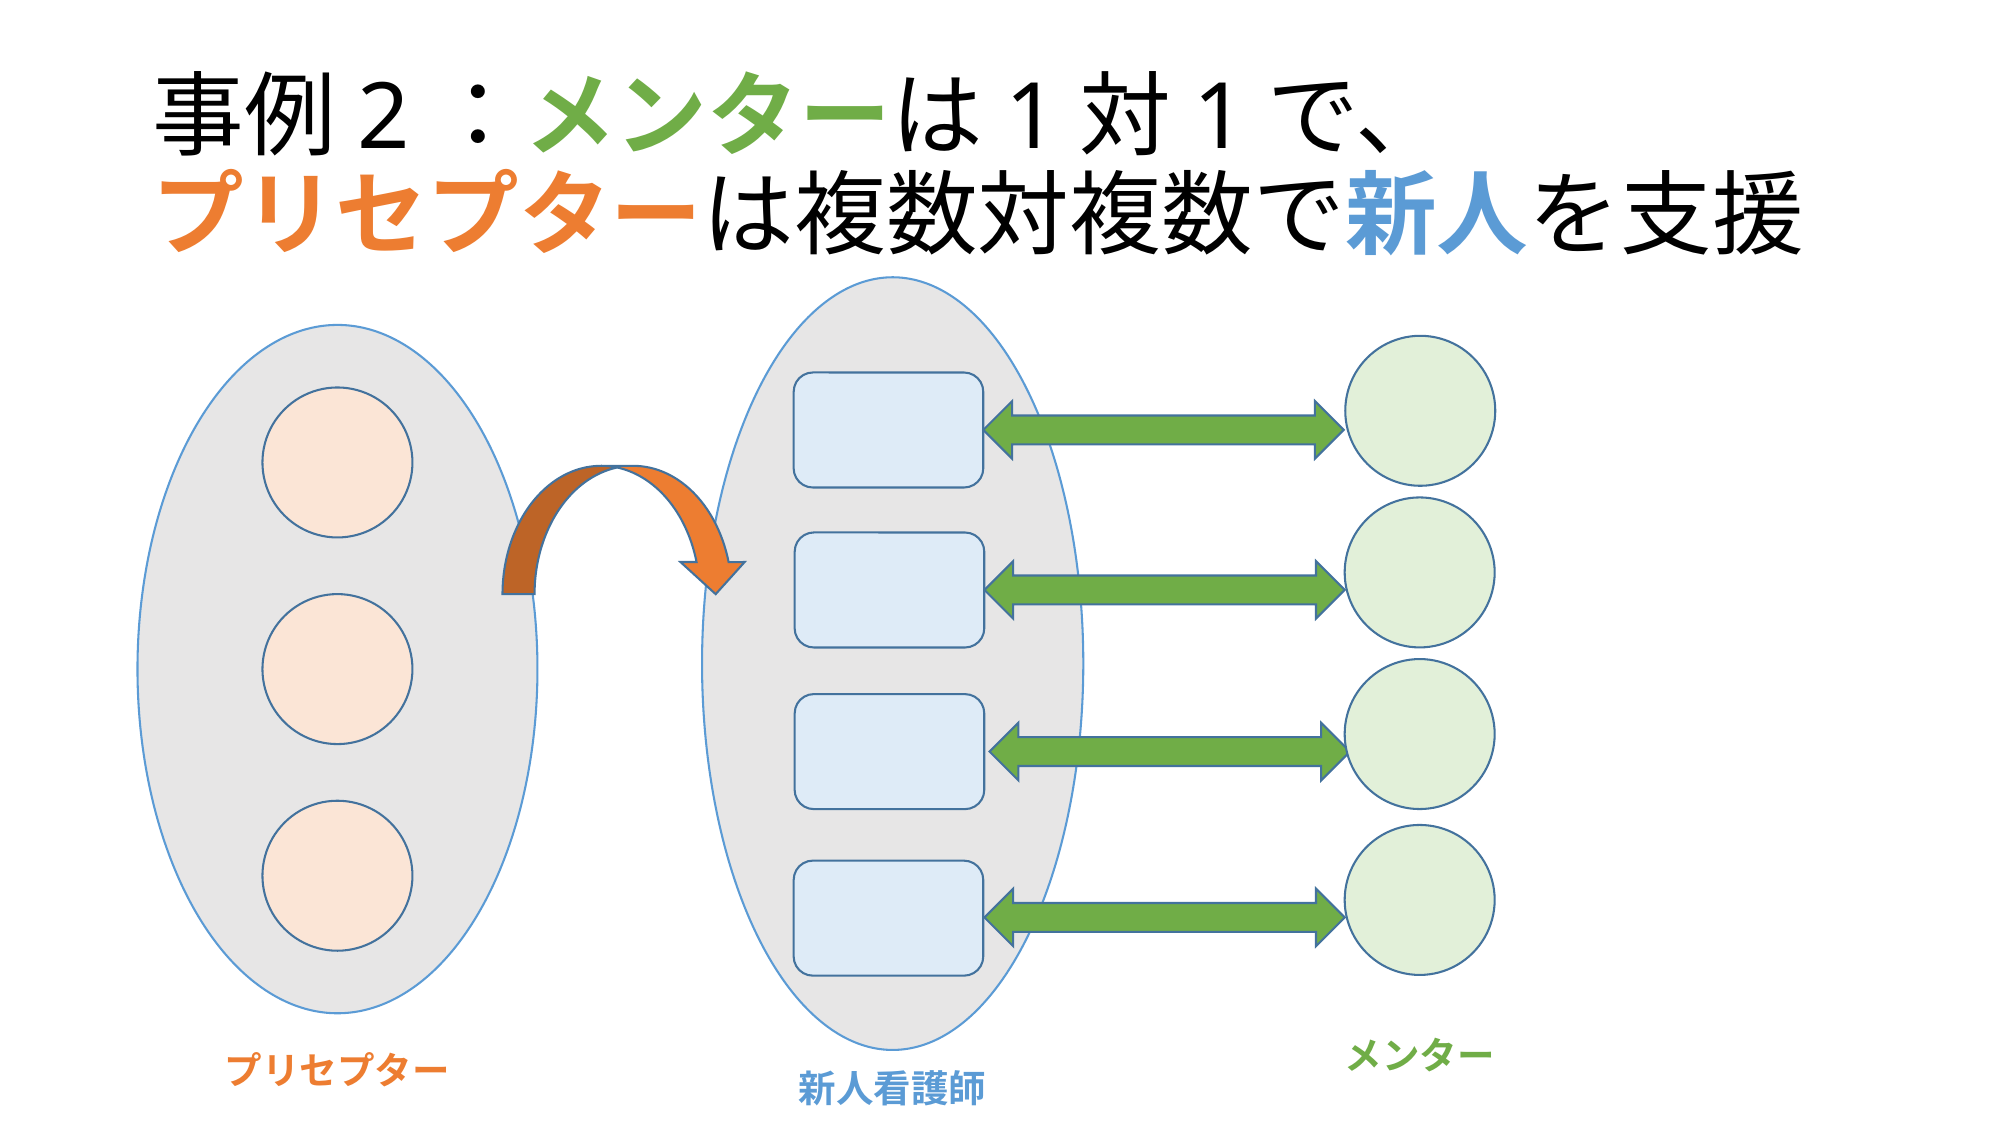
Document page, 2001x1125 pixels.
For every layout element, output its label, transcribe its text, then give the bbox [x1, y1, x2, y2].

text_box [988, 720, 1347, 783]
text_box [261, 593, 414, 746]
text_box メンター [1329, 1024, 1510, 1084]
text_box [1344, 334, 1497, 487]
text_box [982, 558, 1345, 622]
text_box [1343, 658, 1496, 811]
text_box [136, 323, 539, 1015]
text_box [793, 693, 986, 811]
text_box [261, 386, 414, 539]
title 事例2：メンターは1対1で、 プリセプターは複数対複数で新人を支援 [137, 59, 1863, 278]
text_box [792, 859, 985, 977]
text_box [1343, 496, 1496, 649]
text_box [793, 531, 986, 649]
text_box [982, 886, 1345, 949]
text_box [981, 398, 1346, 462]
text_box [701, 278, 1085, 1051]
text_box [1343, 823, 1496, 976]
text_box [501, 464, 747, 596]
text_box [261, 799, 414, 952]
text_box [792, 371, 985, 489]
text_box 新人看護師 [784, 1057, 1002, 1118]
text_box プリセプター [210, 1039, 465, 1100]
